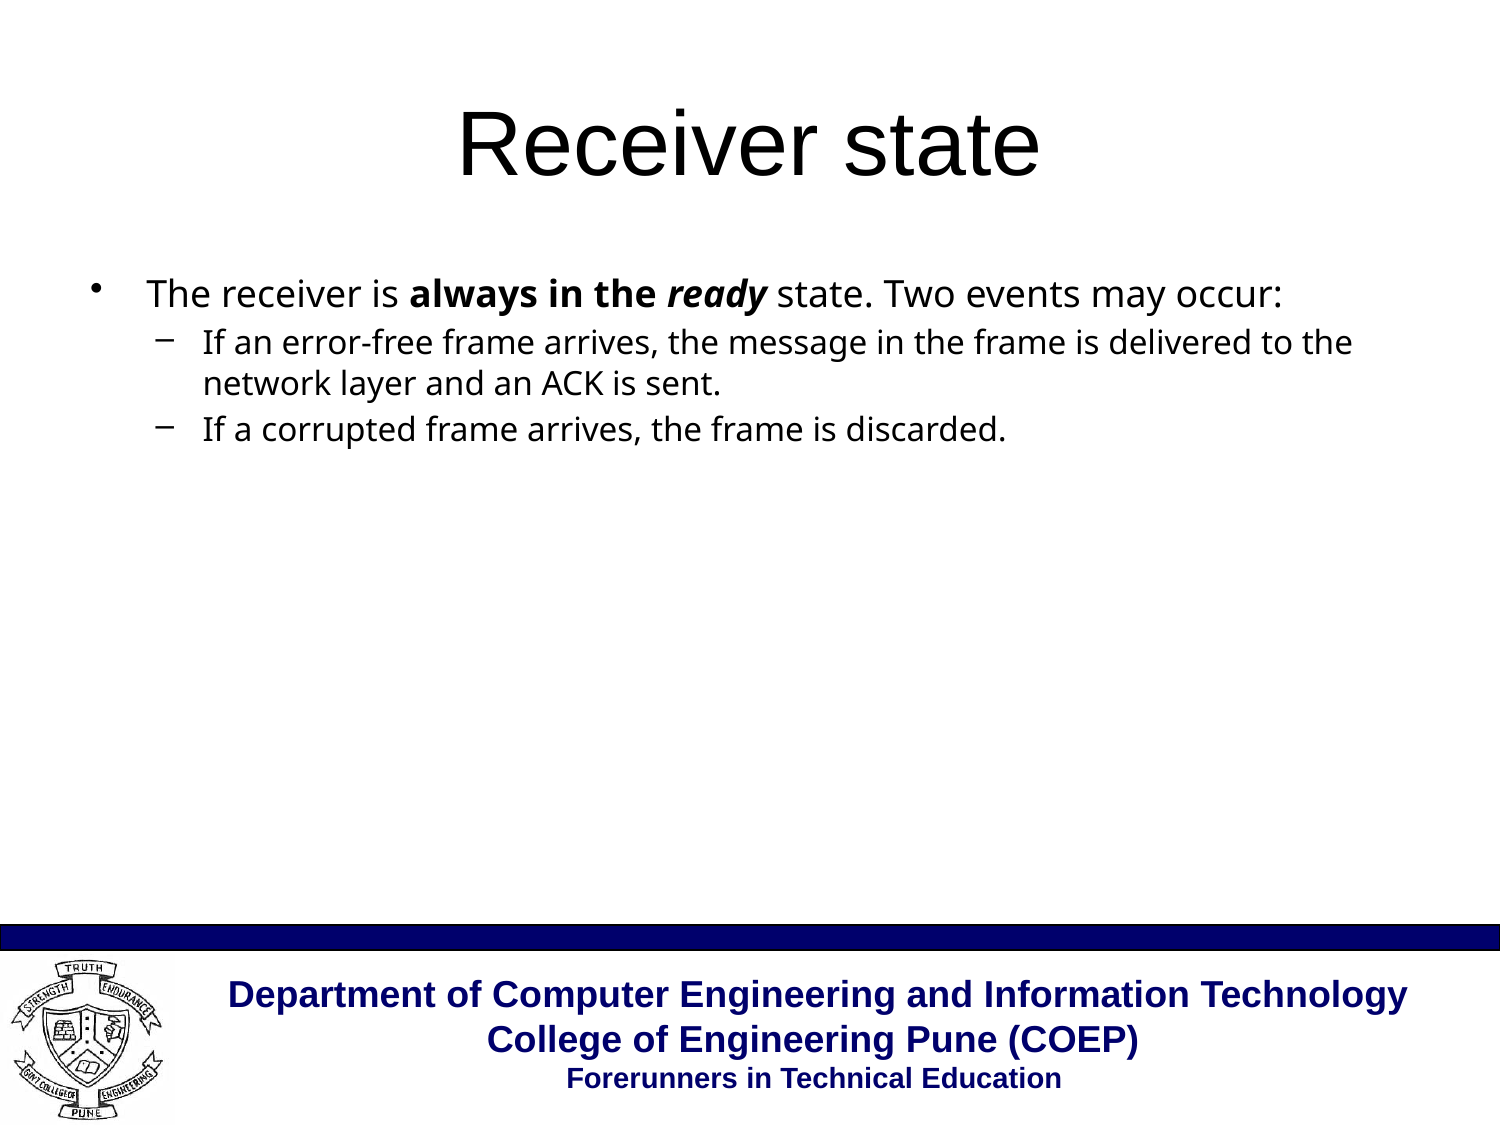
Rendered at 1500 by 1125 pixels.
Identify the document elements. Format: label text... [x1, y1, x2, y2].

title Receiver state [74, 44, 1426, 233]
list The receiver is always in the ready state. Two events may occur: If an error-free frame arrives, the message in the frame is delivered to the network layer and an ACK is sent. If a corrupted frame arrives, the frame is discarded. [74, 262, 1426, 901]
